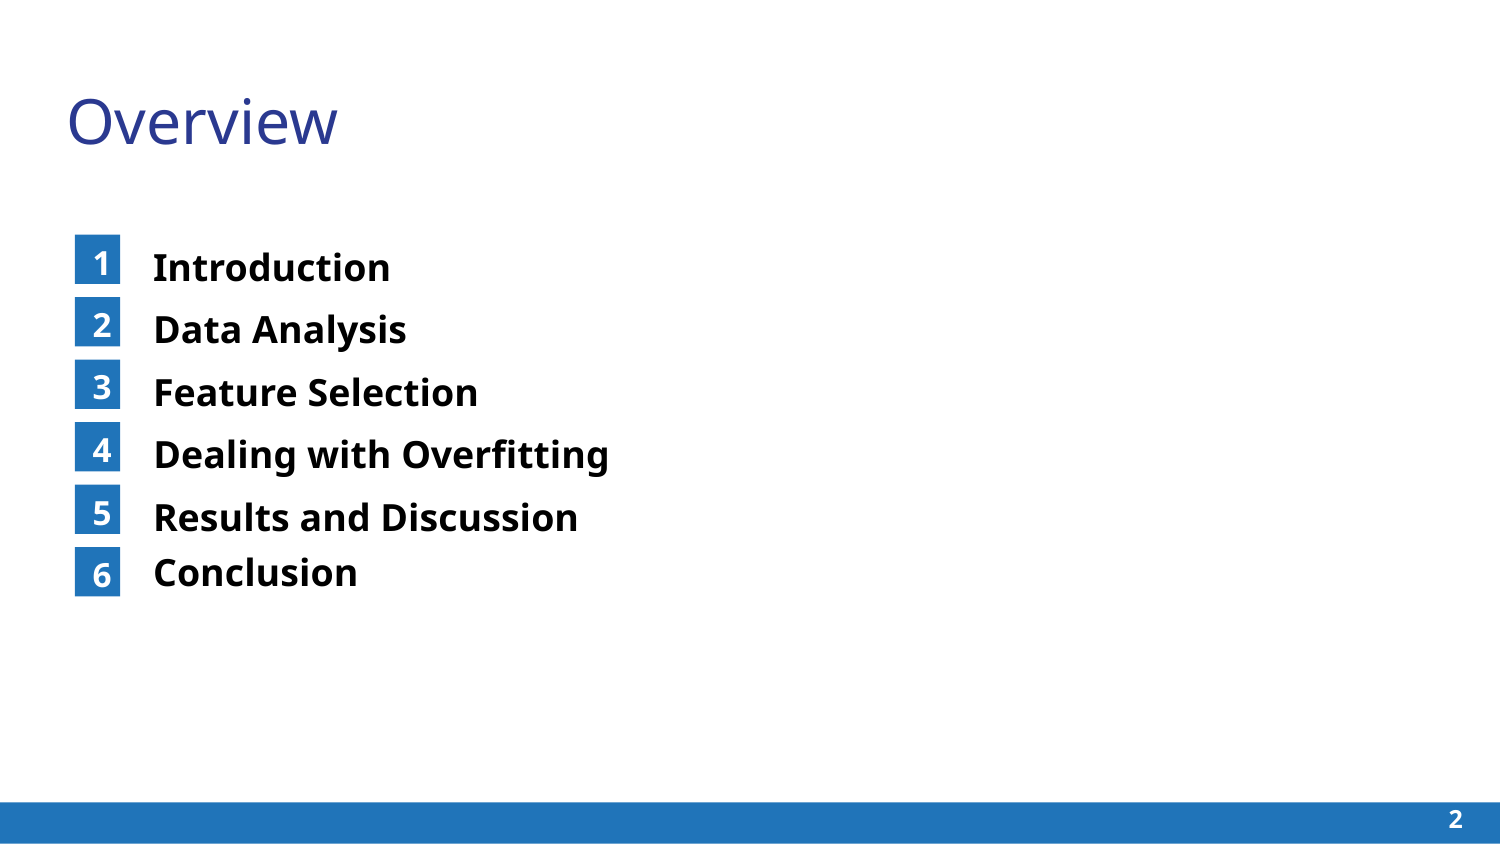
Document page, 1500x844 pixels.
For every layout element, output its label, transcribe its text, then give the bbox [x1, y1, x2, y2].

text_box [74, 296, 449, 347]
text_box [74, 421, 707, 472]
title Overview [51, 67, 1449, 167]
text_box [74, 234, 449, 285]
slide_number ‹#› [1387, 787, 1478, 844]
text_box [74, 484, 606, 535]
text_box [74, 359, 487, 410]
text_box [74, 546, 557, 597]
